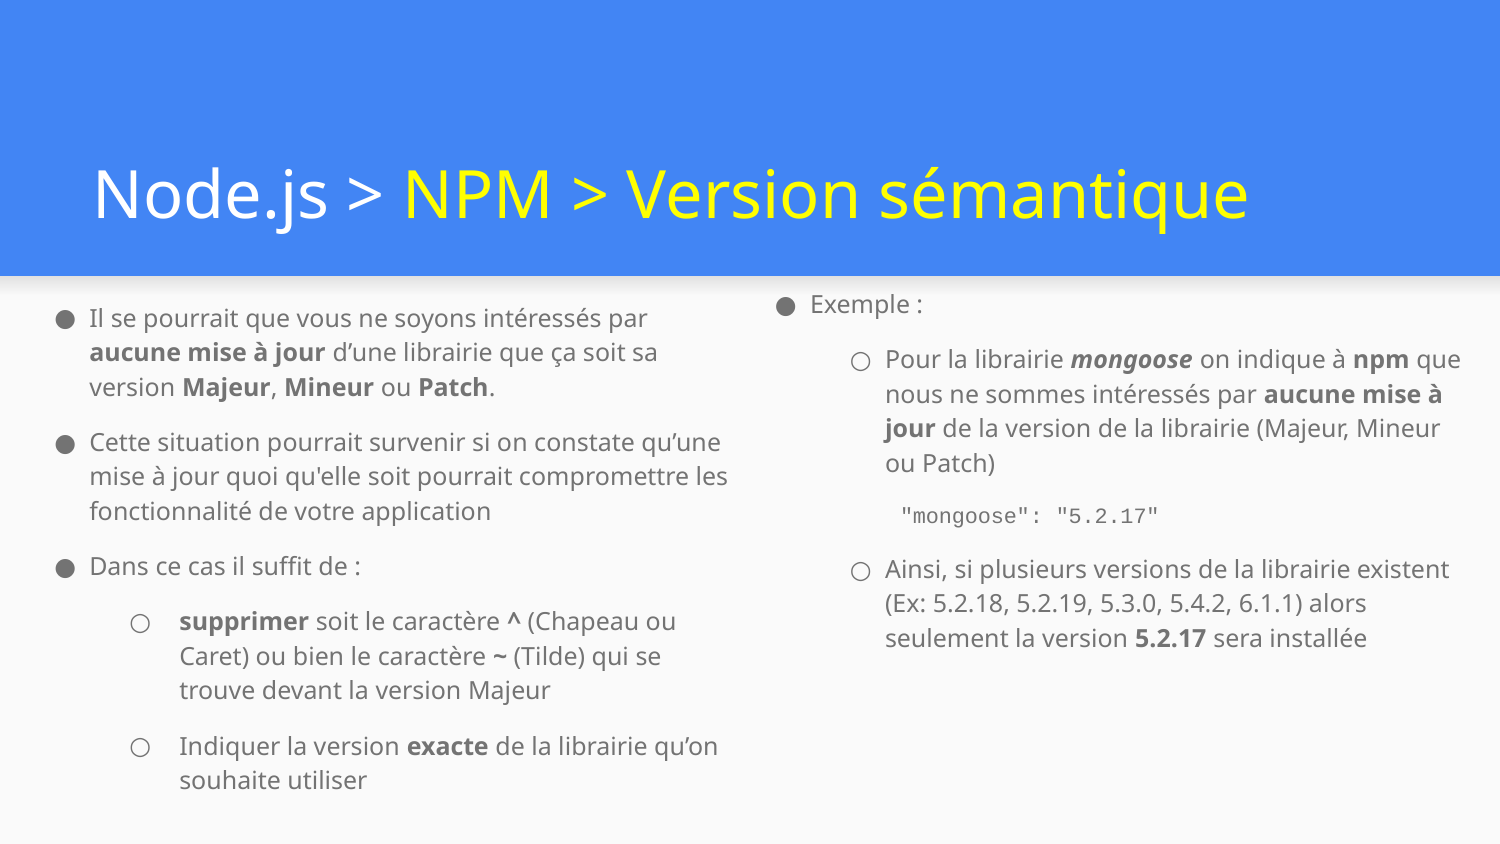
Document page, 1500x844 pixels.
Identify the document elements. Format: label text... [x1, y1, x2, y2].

list Il se pourrait que vous ne soyons intéressés par aucune mise à jour d’une librairie que ça soit sa version Majeur, Mineur ou Patch. Cette situation pourrait survenir si on constate qu’une mise à jour quoi qu'elle soit pourrait compromettre les fonctionnalité de votre application Dans ce cas il suffit de : supprimer soit le caractère ^ (Chapeau ou Caret) ou bien le caractère ~ (Tilde) qui se trouve devant la version Majeur Indiquer la version exacte de la librairie qu’on souhaite utiliser [14, 282, 751, 844]
title Node.js > NPM > Version sémantique [77, 121, 1427, 248]
list Exemple : Pour la librairie mongoose on indique à npm que nous ne sommes intéressés par aucune mise à jour de la version de la librairie (Majeur, Mineur ou Patch) "mongoose": "5.2.17" Ainsi, si plusieurs versions de la librairie existent (Ex: 5.2.18, 5.2.19, 5.3.0, 5.4.2, 6.1.1) alors seulement la version 5.2.17 sera installée [750, 269, 1482, 831]
